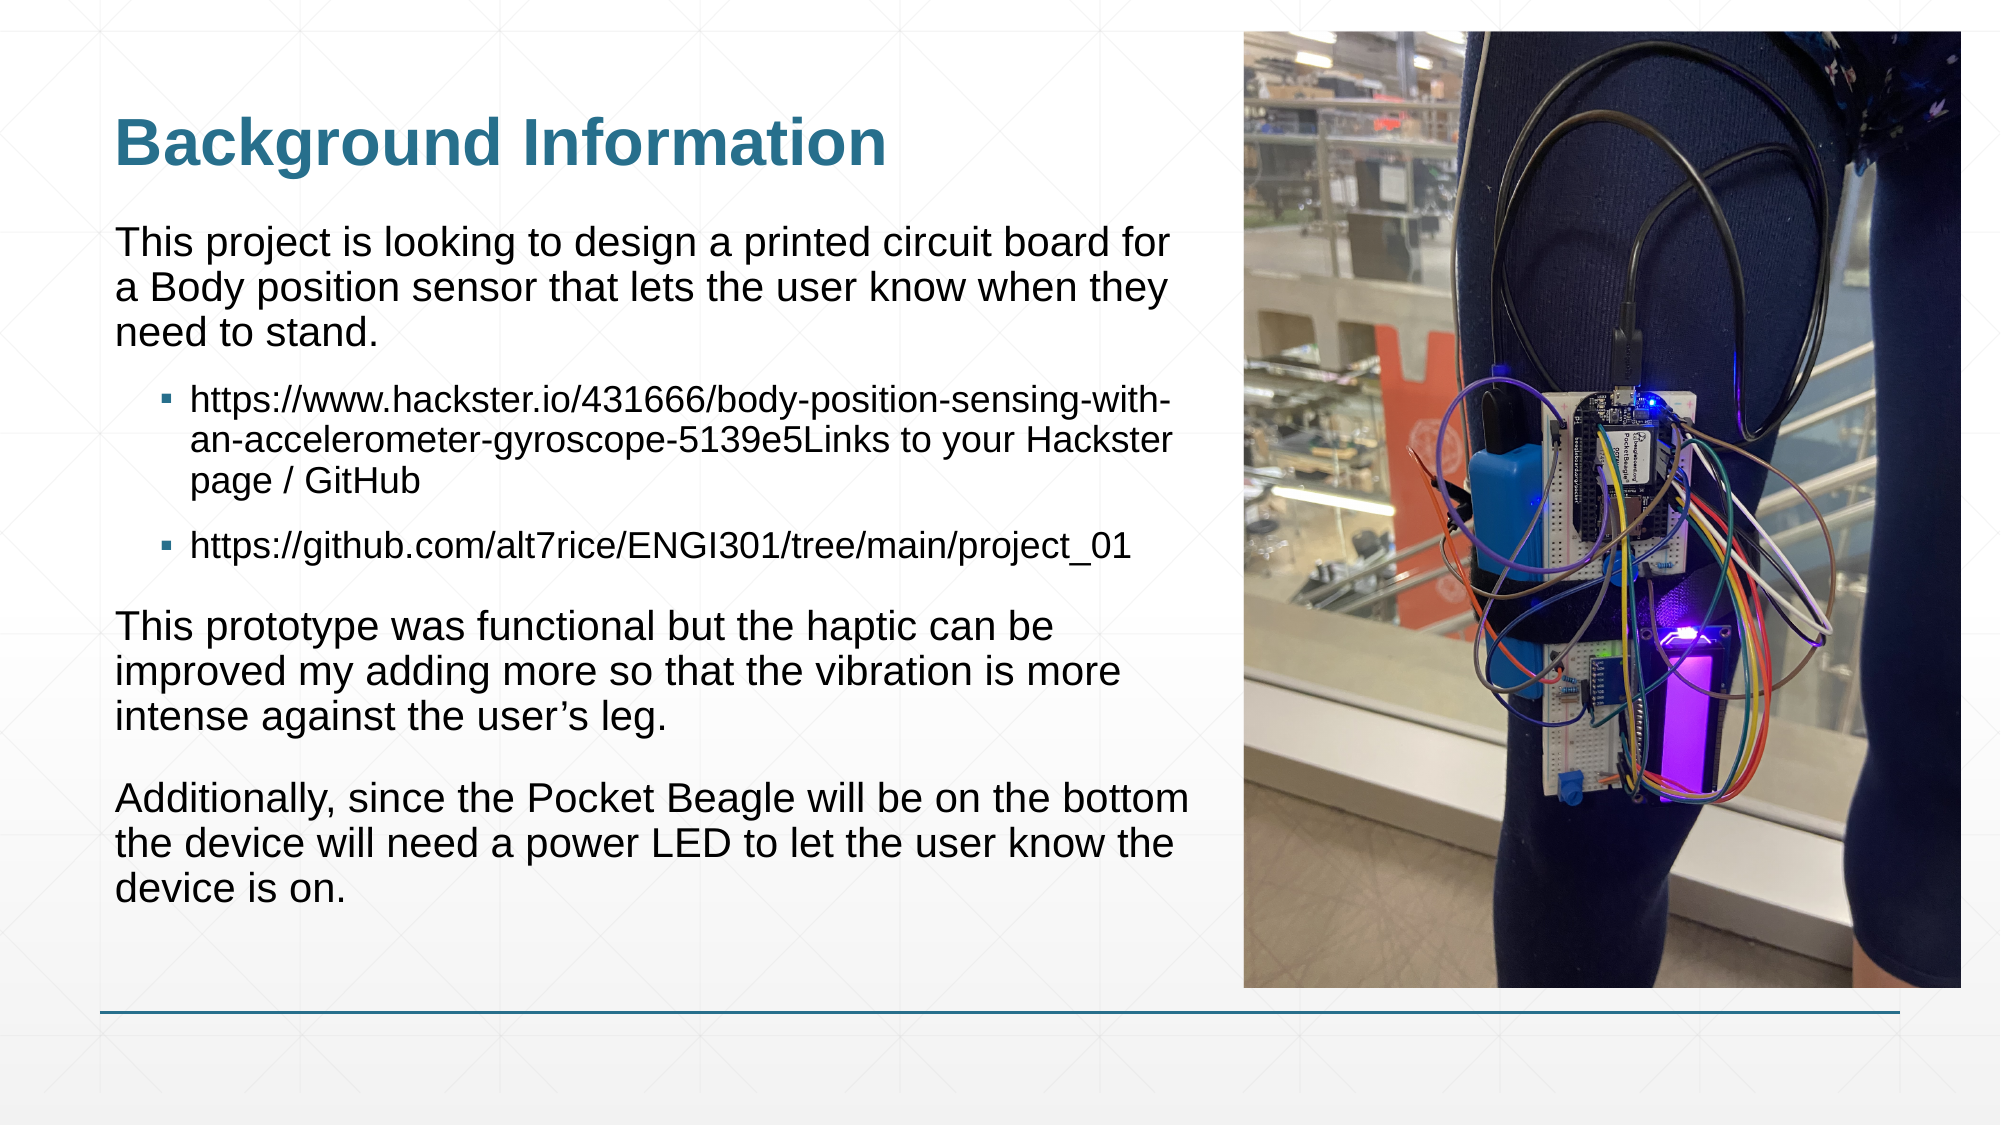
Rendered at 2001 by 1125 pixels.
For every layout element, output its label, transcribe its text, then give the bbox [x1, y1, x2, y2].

title Background Information [99, 37, 1244, 188]
picture [1124, 33, 2000, 987]
list This project is looking to design a printed circuit board for a Body position sensor that lets the user know when they need to stand. https://www.hackster.io/431666/body-position-sensing-with-an-accelerometer-gyroscope-5139e5Links to your Hackster page / GitHub https://github.com/alt7rice/ENGI301/tree/main/project_01 This prototype was functional but the haptic can be improved my adding more so that the vibration is more intense against the user’s leg. Additionally, since the Pocket Beagle will be on the bottom the device will need a power LED to let the user know the device is on. [99, 212, 1219, 988]
